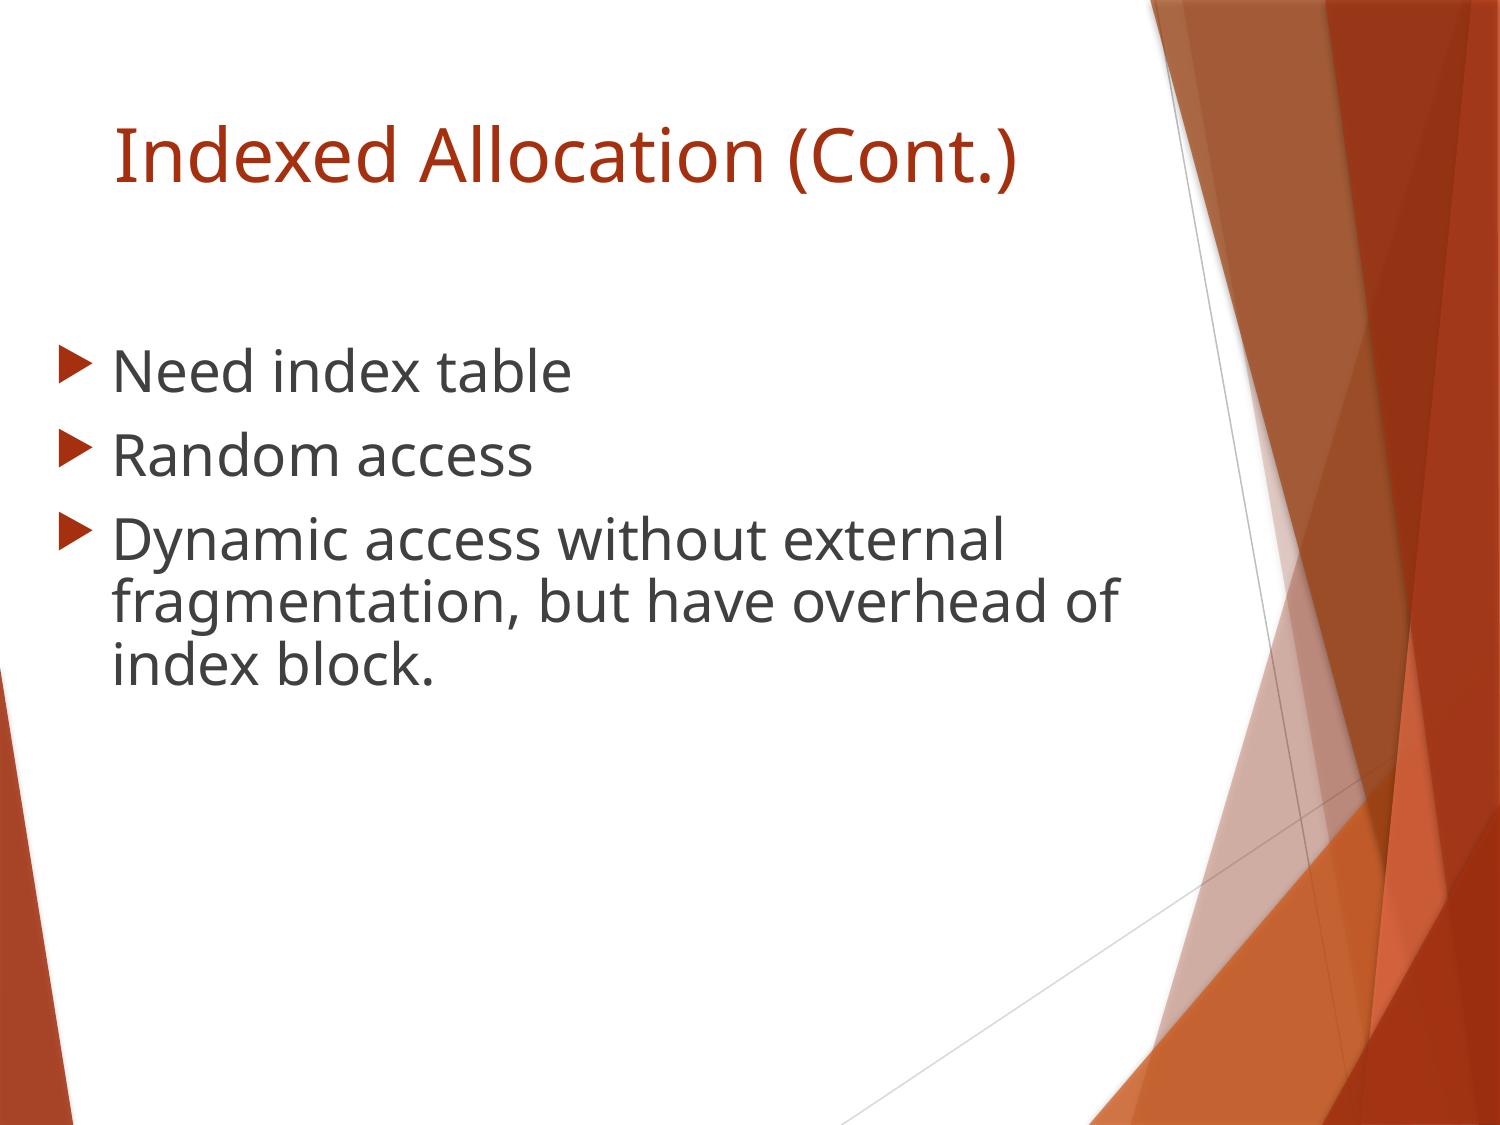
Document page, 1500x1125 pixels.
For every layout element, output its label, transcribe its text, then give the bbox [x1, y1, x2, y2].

list Need index table Random access Dynamic access without external fragmentation, but have overhead of index block. [39, 334, 1202, 712]
title Indexed Allocation (Cont.) [99, 99, 1142, 317]
